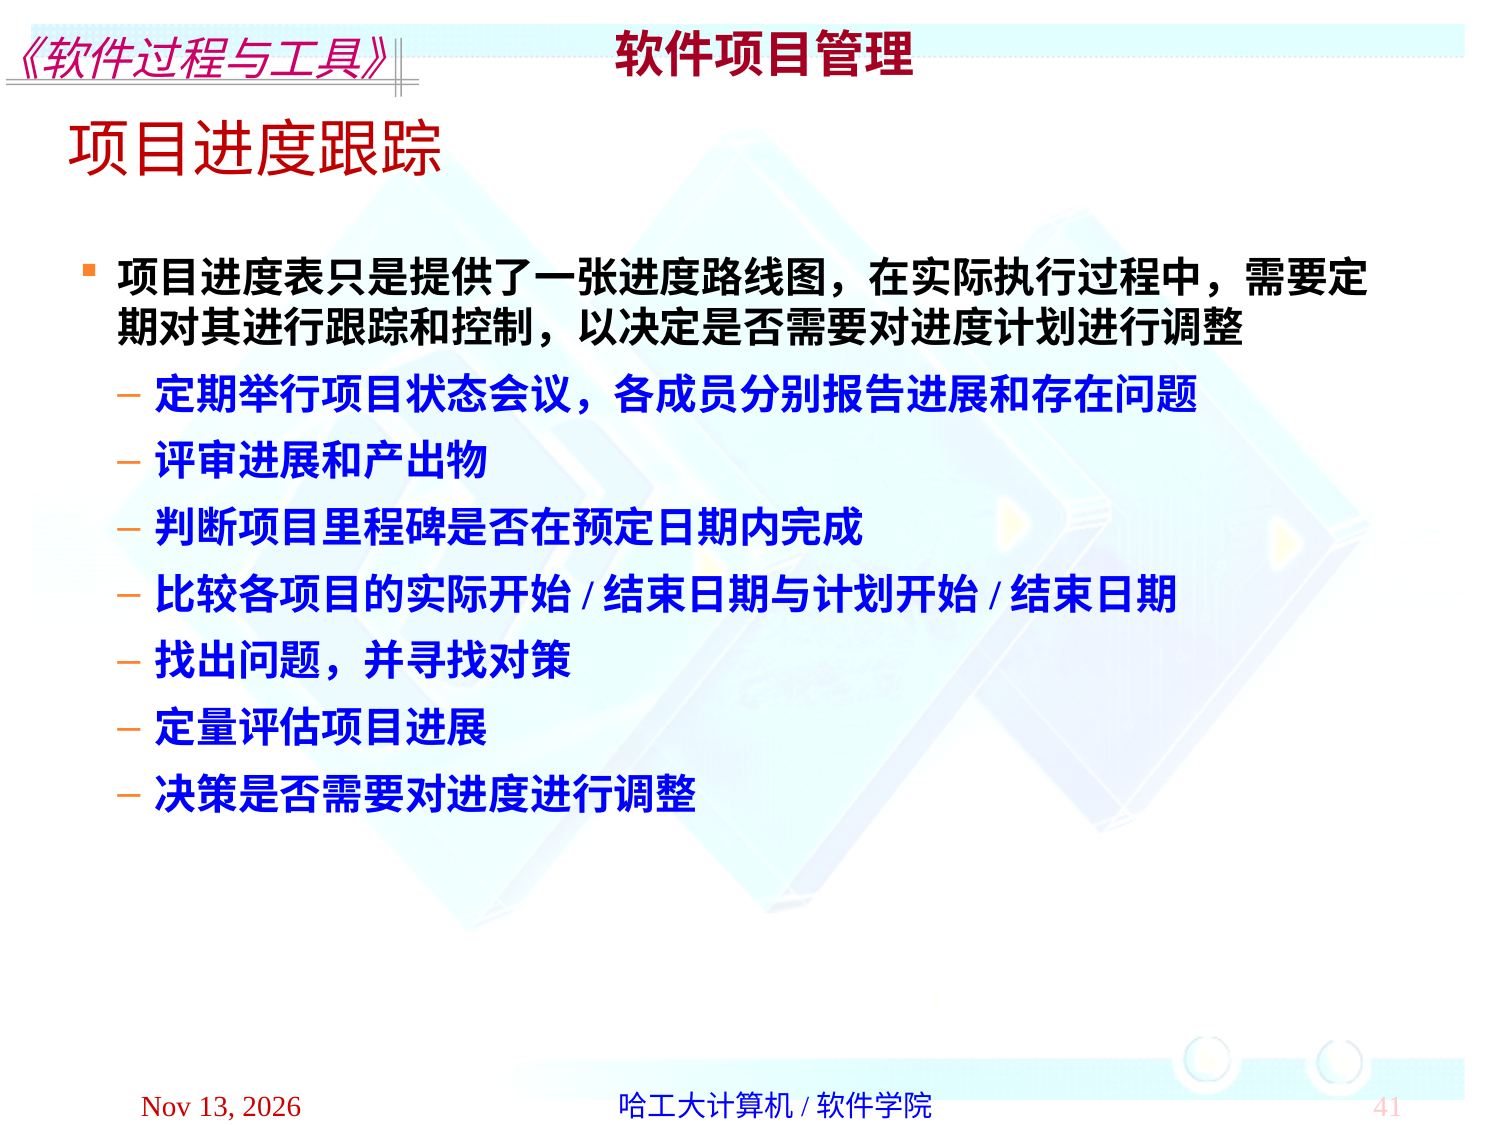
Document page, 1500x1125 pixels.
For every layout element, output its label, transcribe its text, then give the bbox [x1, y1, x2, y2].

text_box 项目进度跟踪 [53, 101, 1447, 209]
text_box 软件项目管理 [389, 15, 1140, 90]
text_box 项目进度表只是提供了一张进度路线图，在实际执行过程中，需要定期对其进行跟踪和控制，以决定是否需要对进度计划进行调整 定期举行项目状态会议，各成员分别报告进展和存在问题 评审进展和产出物 判断项目里程碑是否在预定日期内完成 比较各项目的实际开始/结束日期与计划开始/结束日期 找出问题，并寻找对策 定量评估项目进展 决策是否需要对进度进行调整 [64, 243, 1412, 1083]
